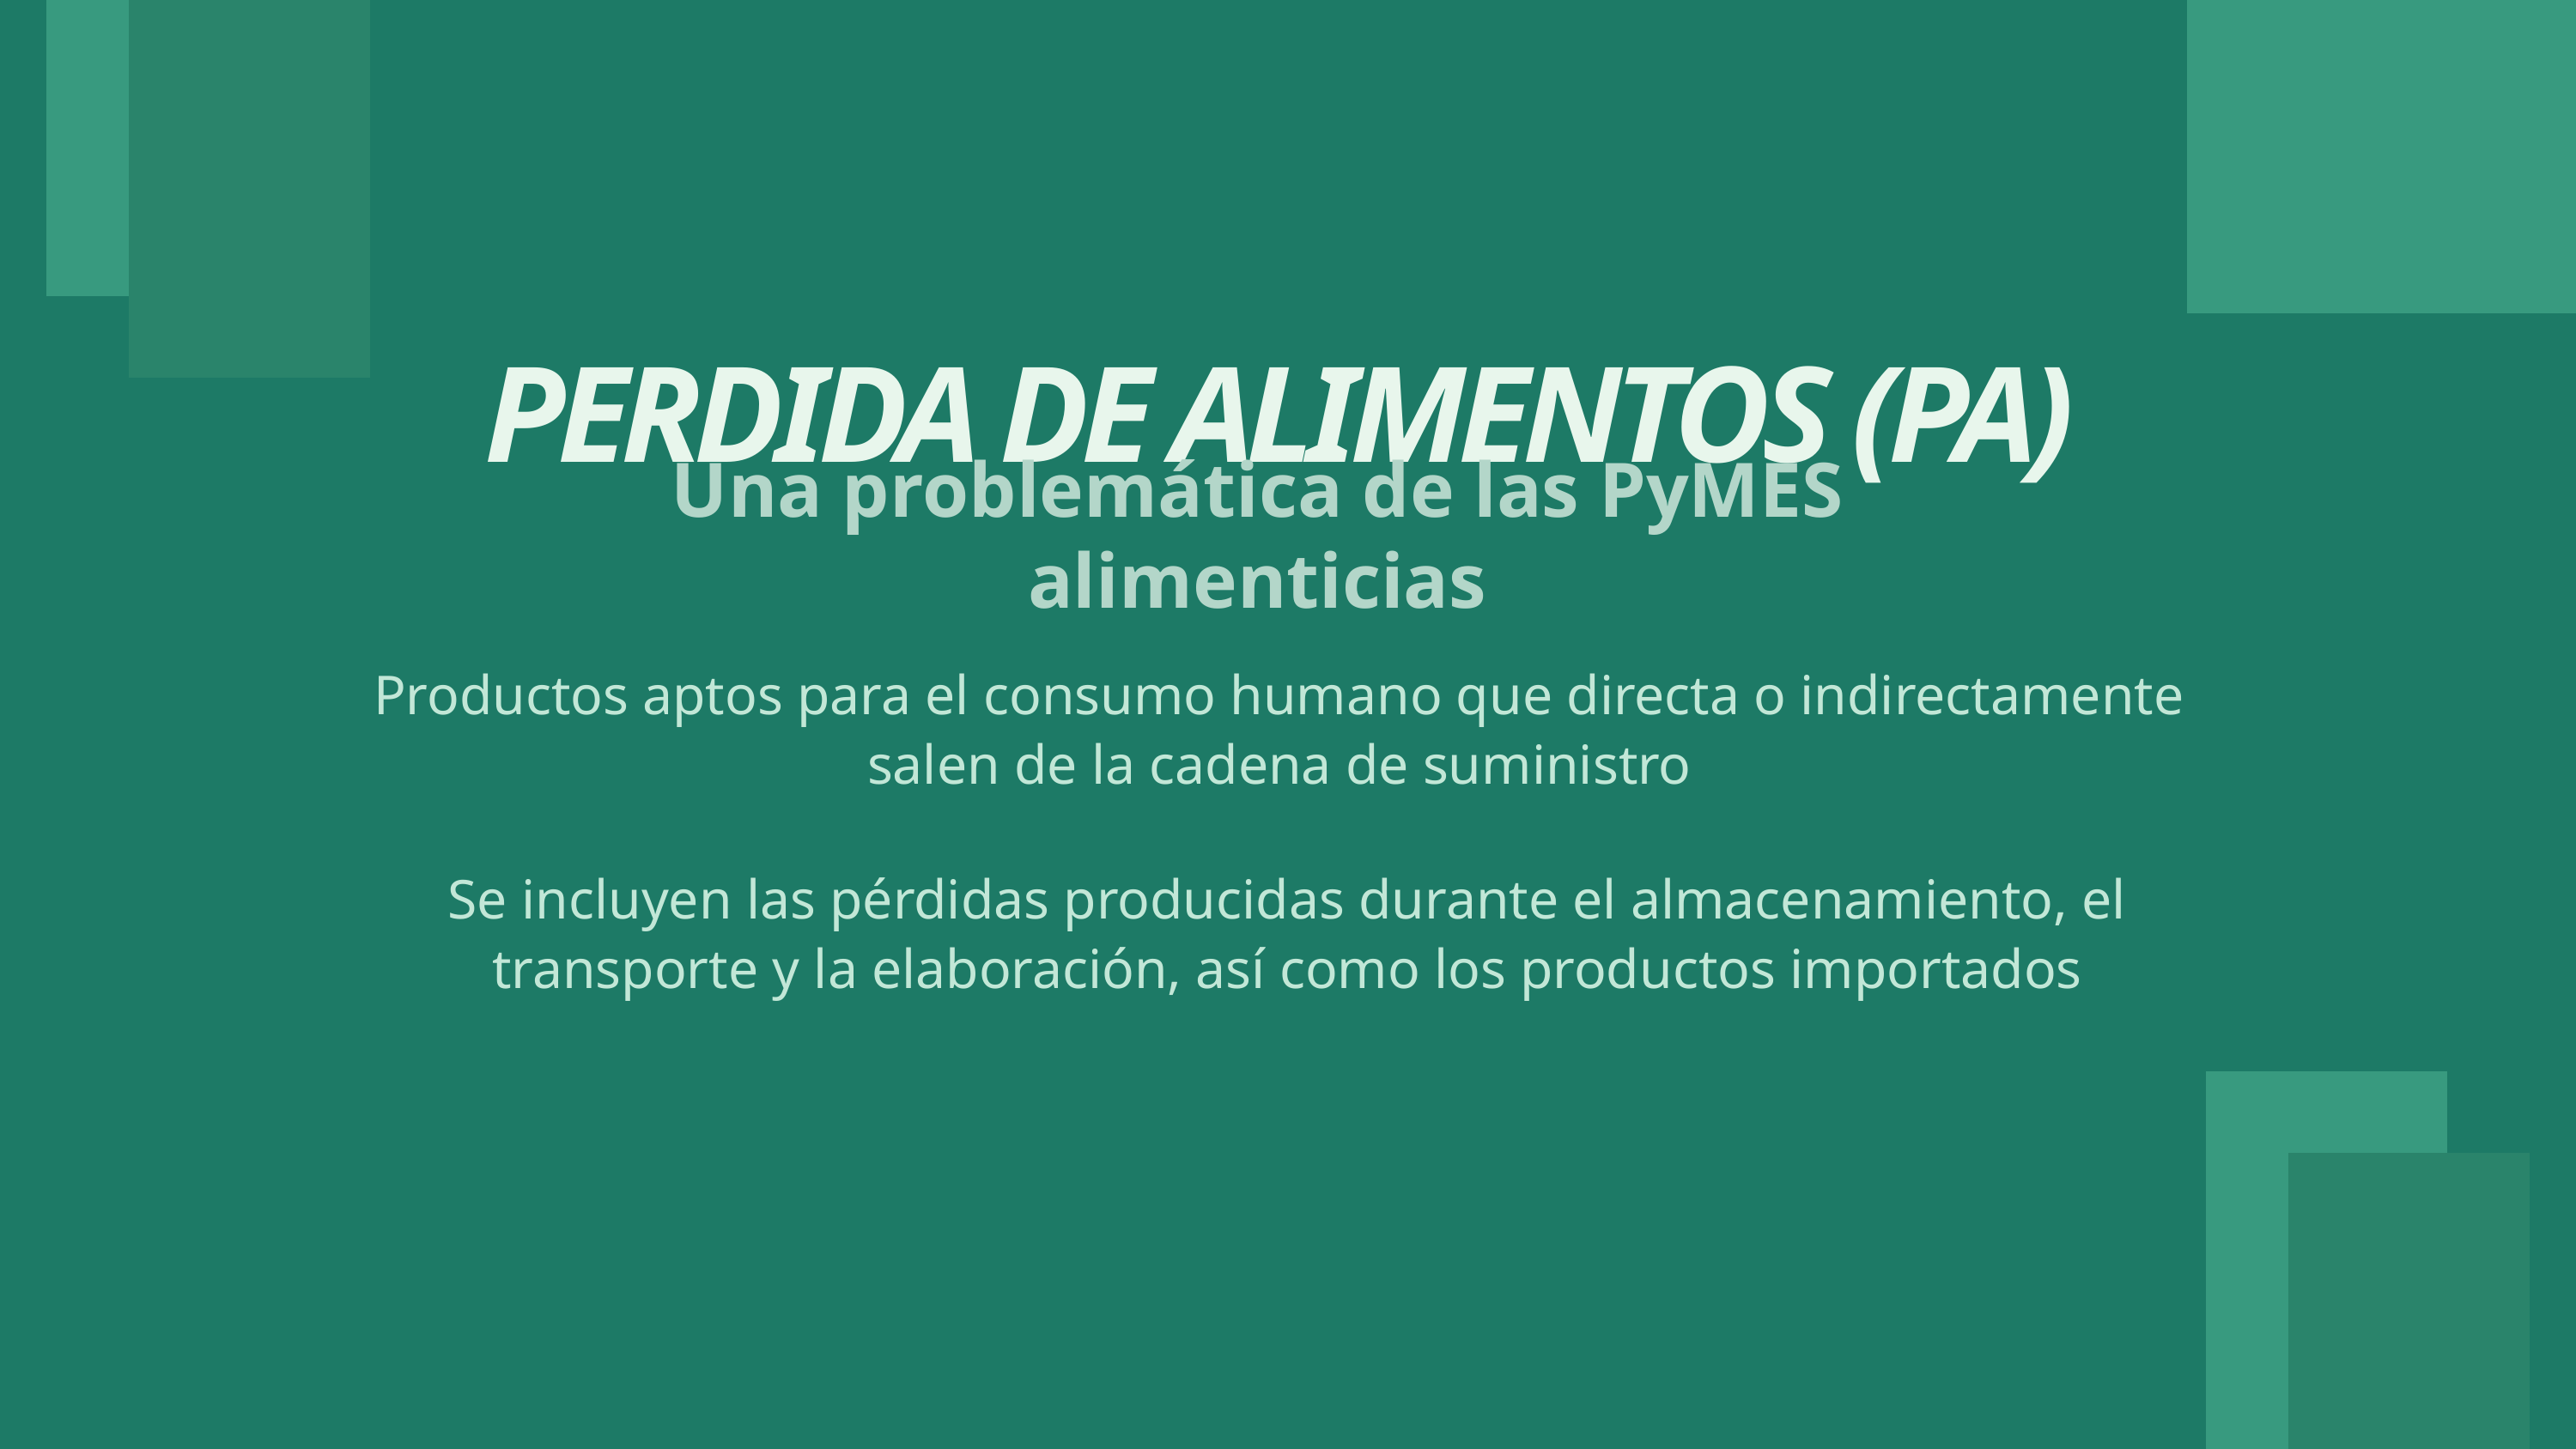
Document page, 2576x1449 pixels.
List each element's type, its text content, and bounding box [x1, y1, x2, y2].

text_box Se incluyen las pérdidas producidas durante el almacenamiento, el transporte y la elaboración, así como los productos importados [353, 859, 2223, 999]
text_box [46, 0, 370, 378]
text_box PERDIDA DE ALIMENTOS (PA) [353, 330, 2207, 489]
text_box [2206, 1070, 2530, 1449]
text_box Productos aptos para el consumo humano que directa o indirectamente salen de la cadena de suministro [344, 655, 2215, 796]
text_box Una problemática de las PyMES alimenticias [490, 442, 2025, 623]
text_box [2187, 0, 2576, 314]
